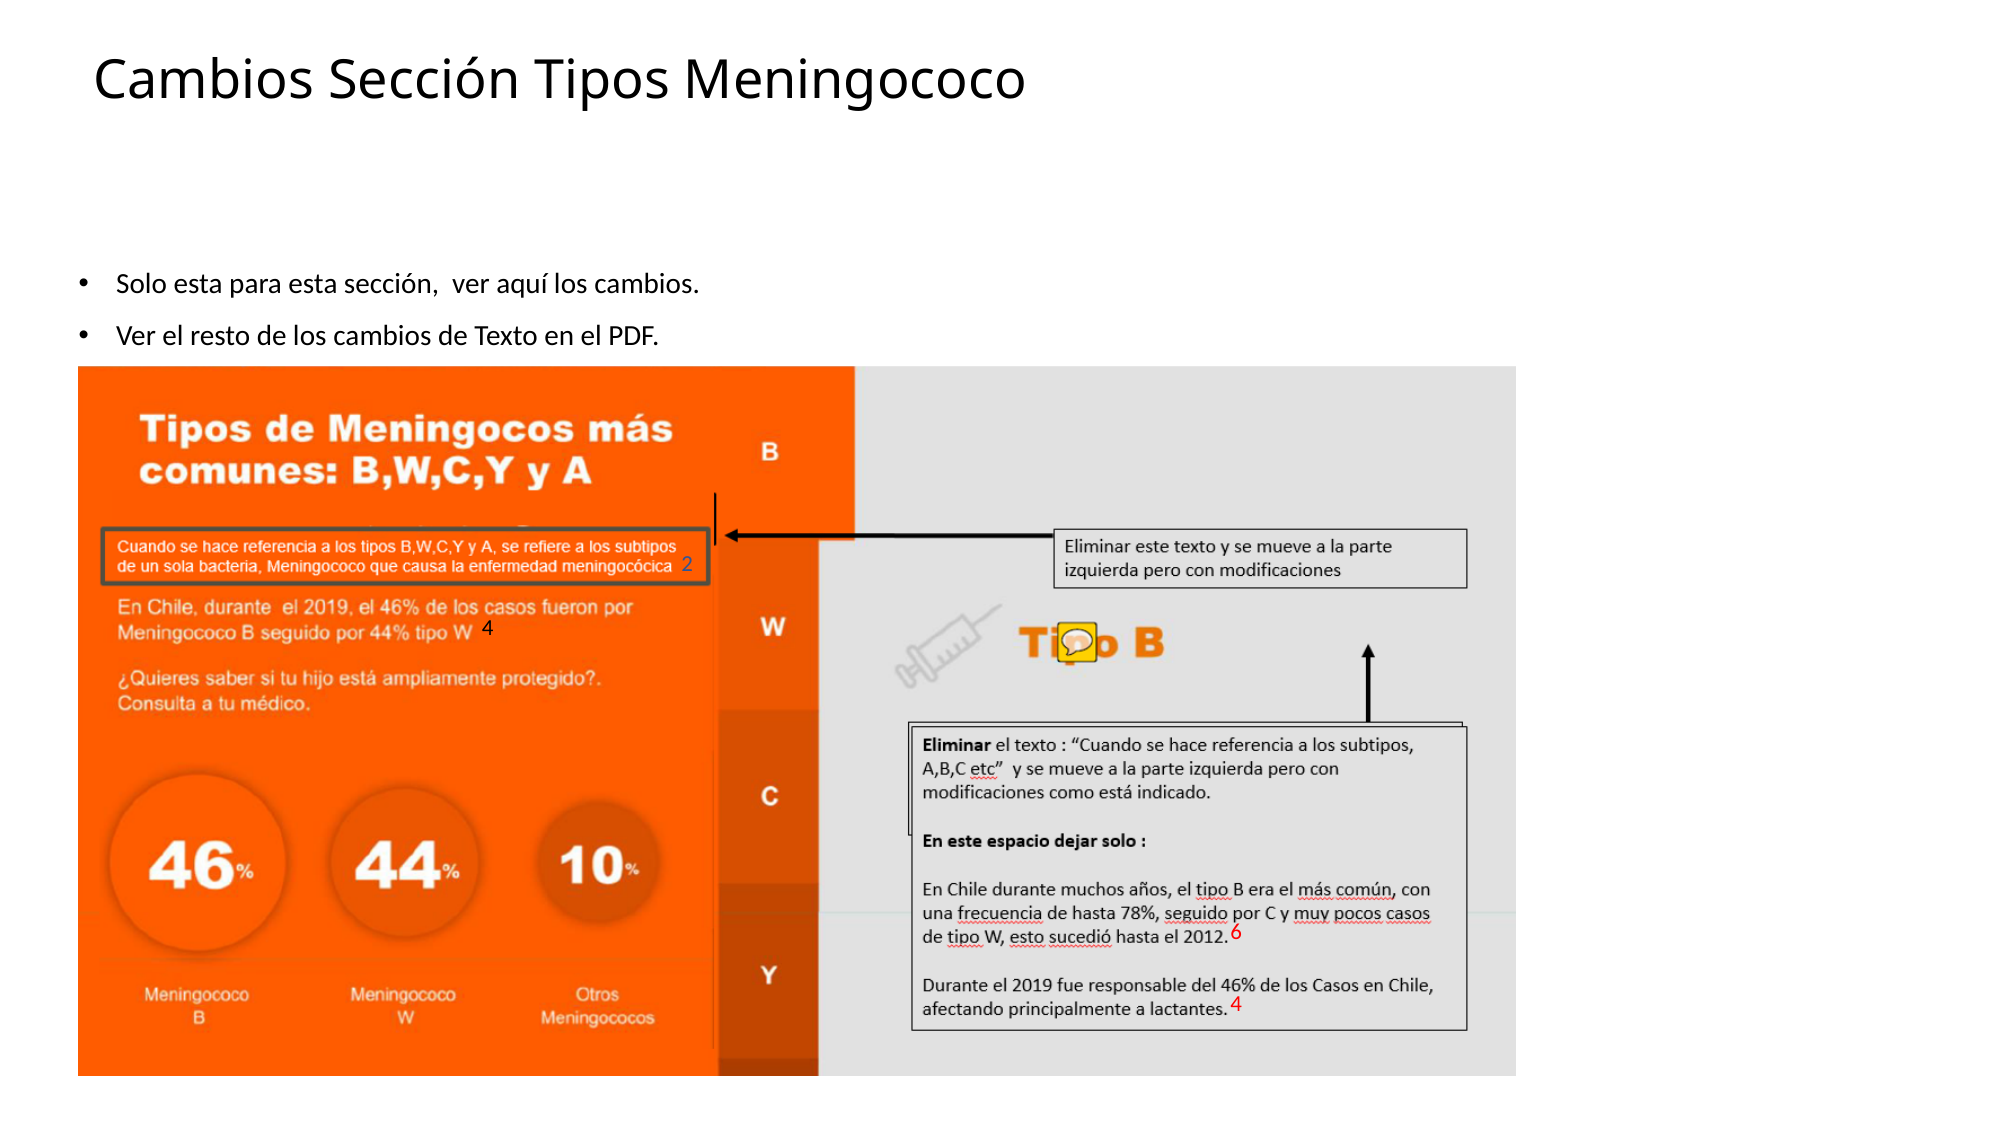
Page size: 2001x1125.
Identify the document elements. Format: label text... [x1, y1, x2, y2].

picture [78, 364, 1516, 1076]
list Solo esta para esta sección, ver aquí los cambios. Ver el resto de los cambios de Texto en el PDF. [78, 260, 1921, 933]
title Cambios Sección Tipos Meningococo [78, 43, 1736, 118]
